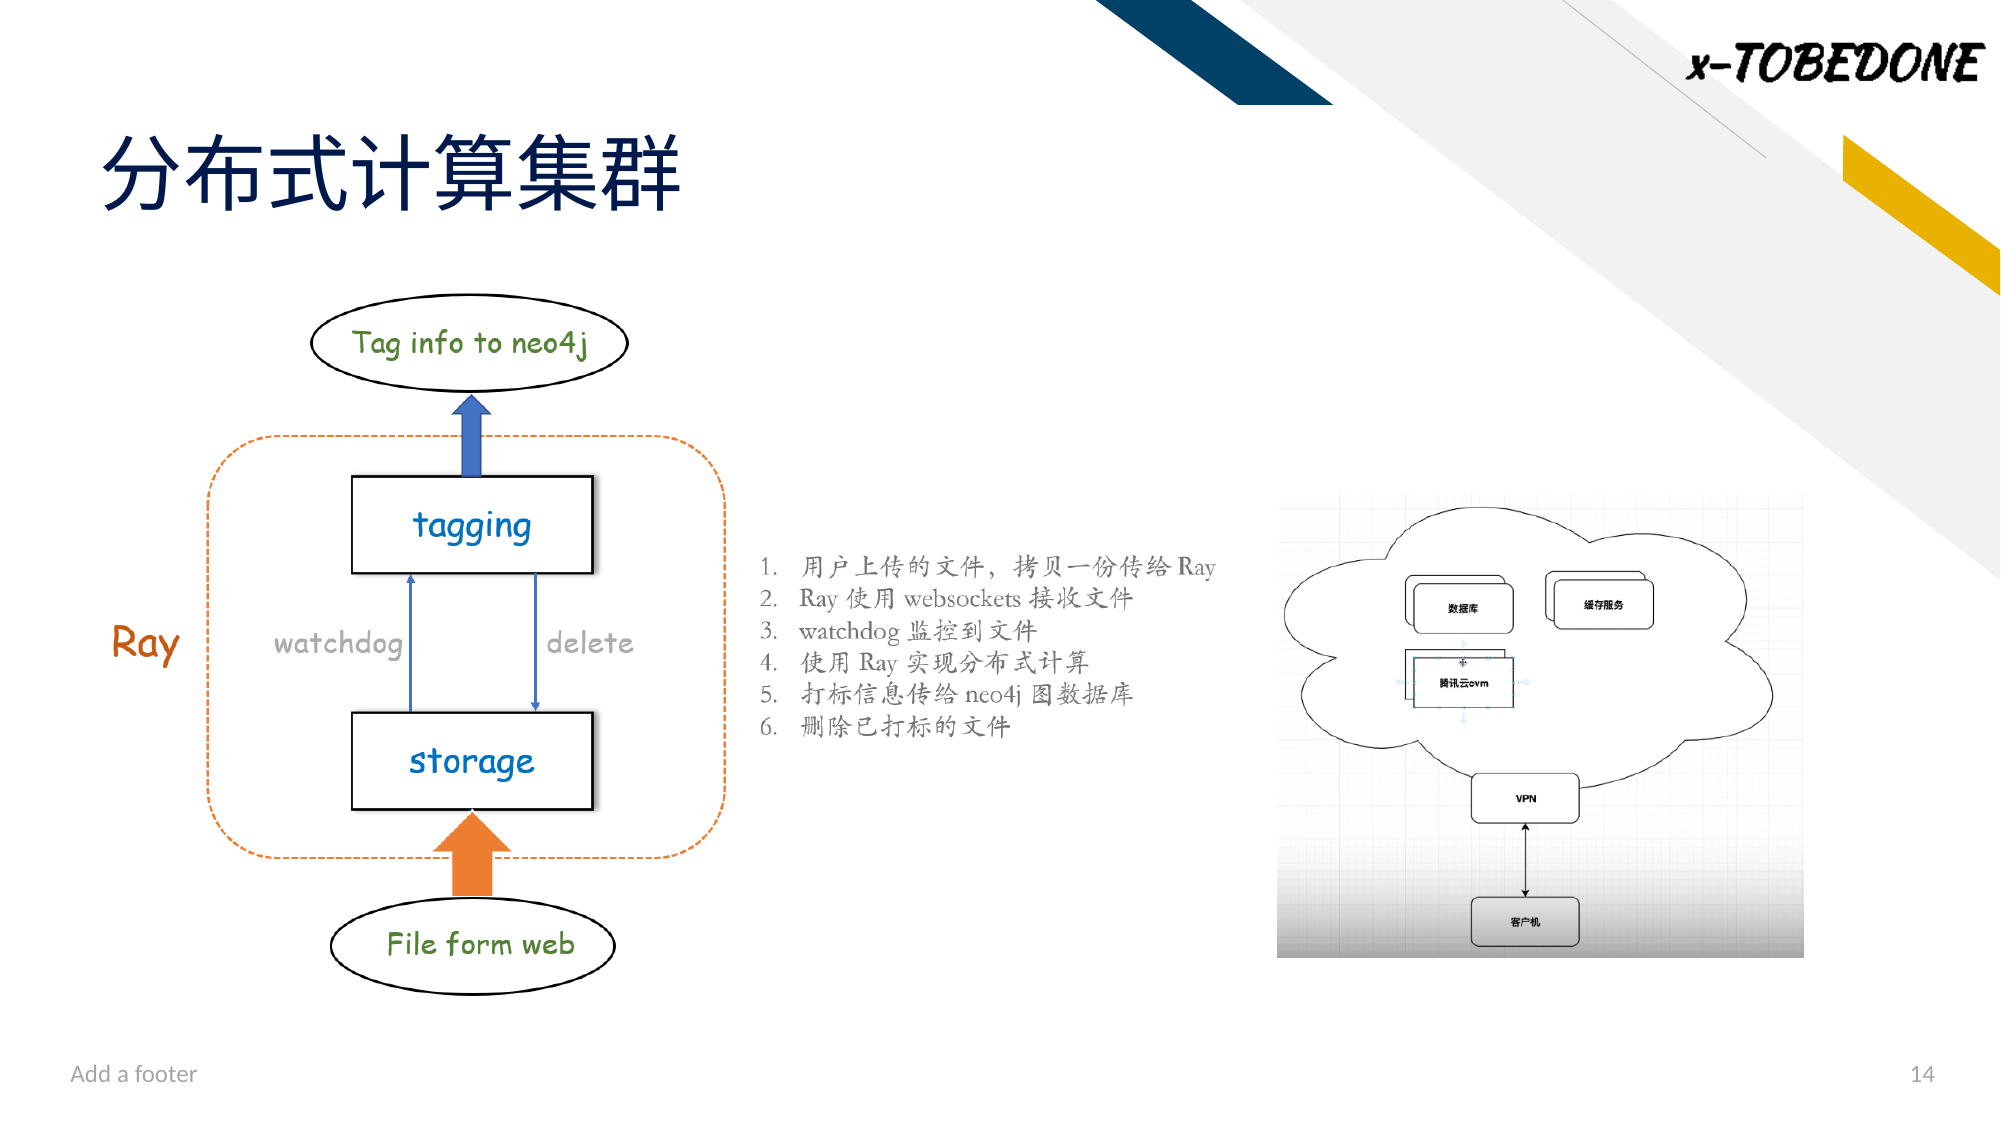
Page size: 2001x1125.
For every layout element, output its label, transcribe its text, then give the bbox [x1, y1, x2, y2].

title 分布式计算集群 [85, 34, 1453, 223]
picture [1277, 493, 1804, 958]
slide_number 14 [1828, 1042, 1950, 1103]
picture [1658, 11, 2000, 129]
picture [70, 281, 1231, 1005]
footer Add a footer [55, 1042, 731, 1103]
